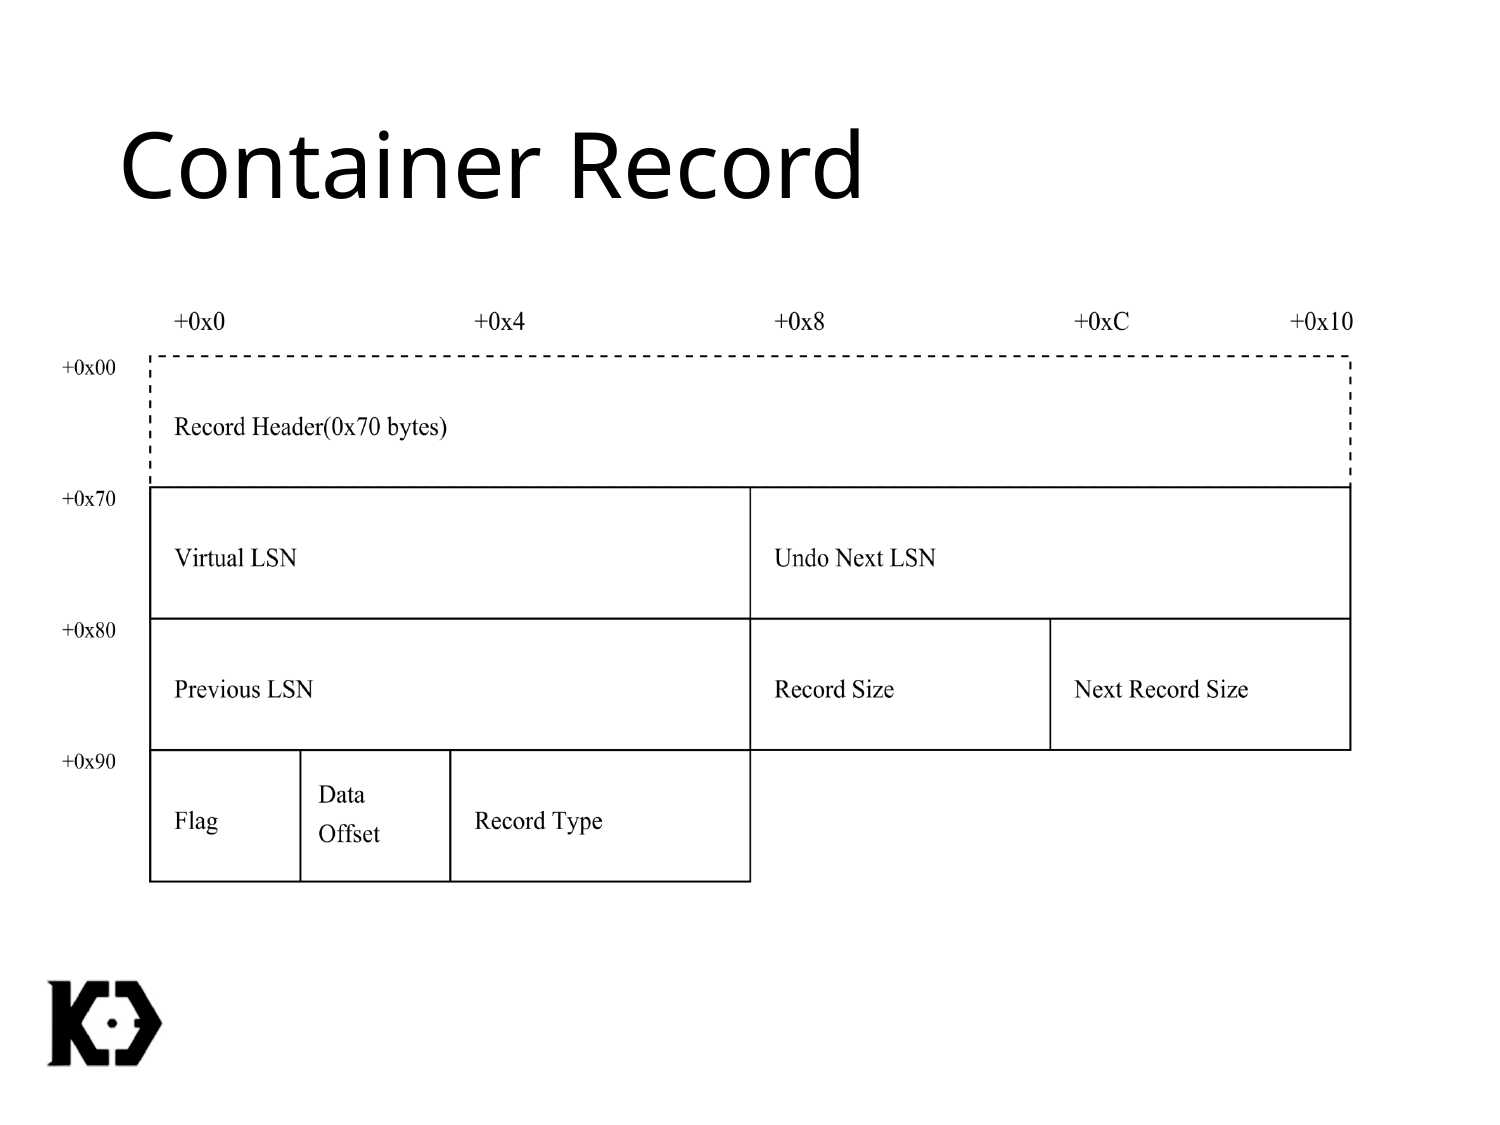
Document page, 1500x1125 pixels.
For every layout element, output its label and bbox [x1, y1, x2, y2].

list [0, 0, 1500, 1080]
picture [0, 938, 204, 1123]
